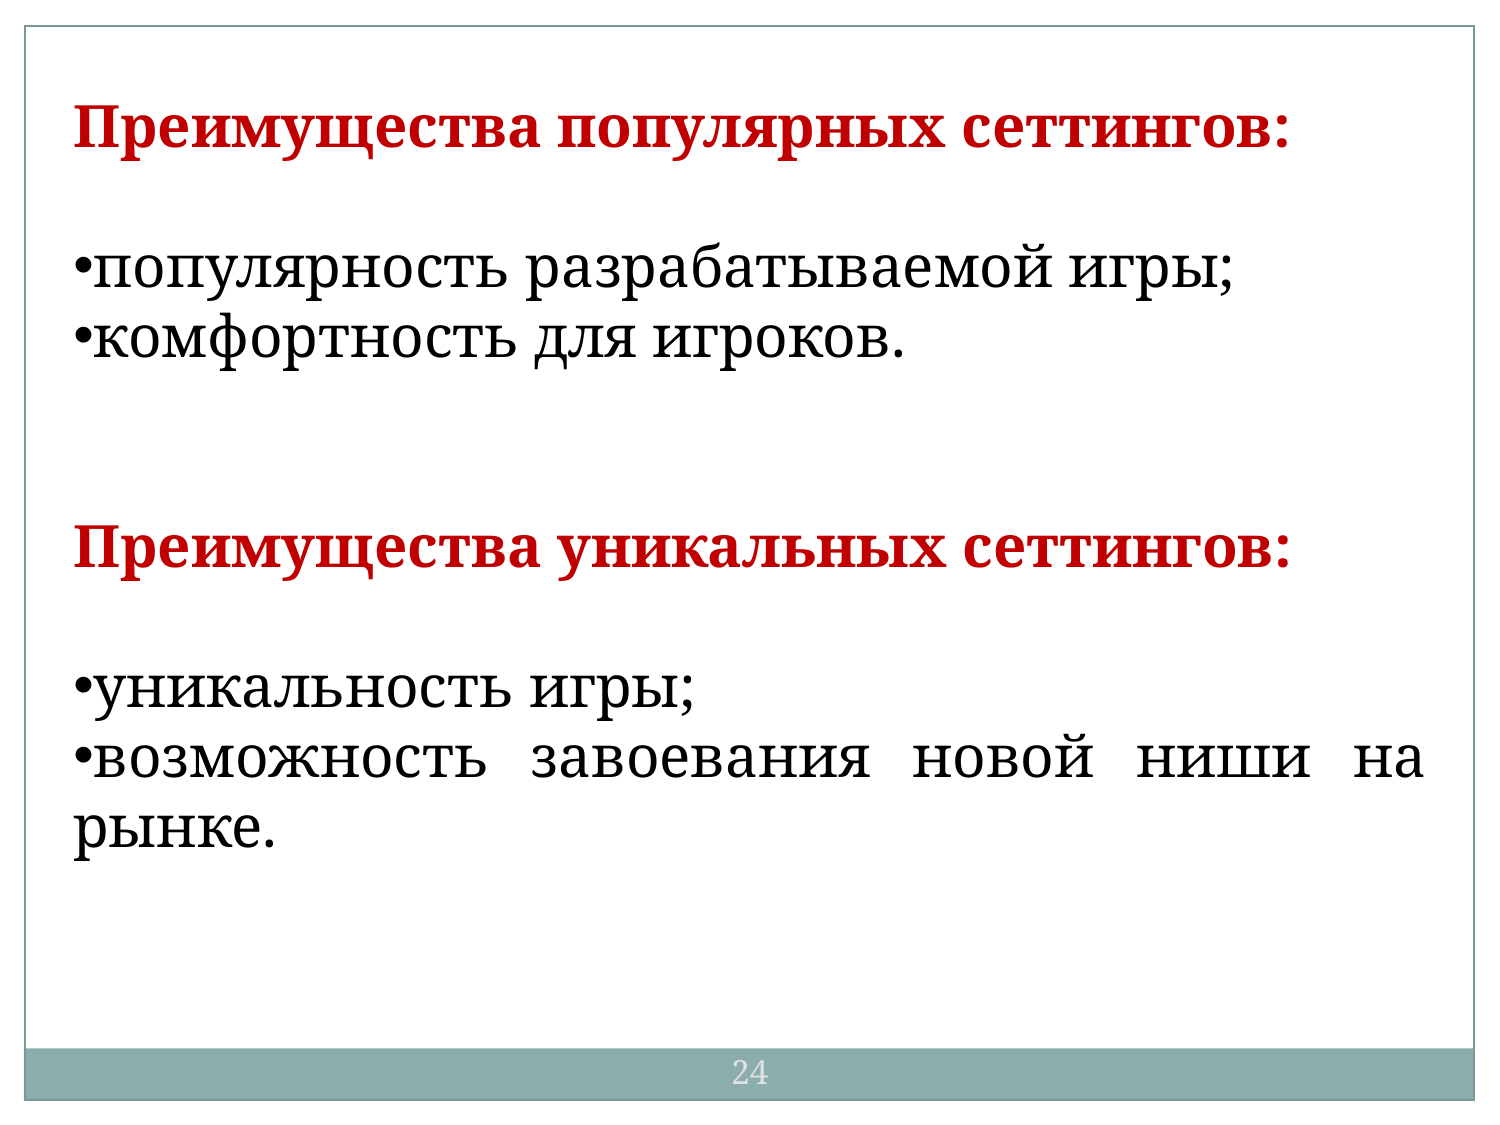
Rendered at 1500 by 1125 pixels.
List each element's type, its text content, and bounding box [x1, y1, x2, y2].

slide_number 24 [699, 1037, 800, 1110]
text_box Преимущества популярных сеттингов: популярность разрабатываемой игры; комфортность для игроков. Преимущества уникальных сеттингов: уникальность игры; возможность завоевания новой ниши на рынке. [58, 82, 1442, 867]
